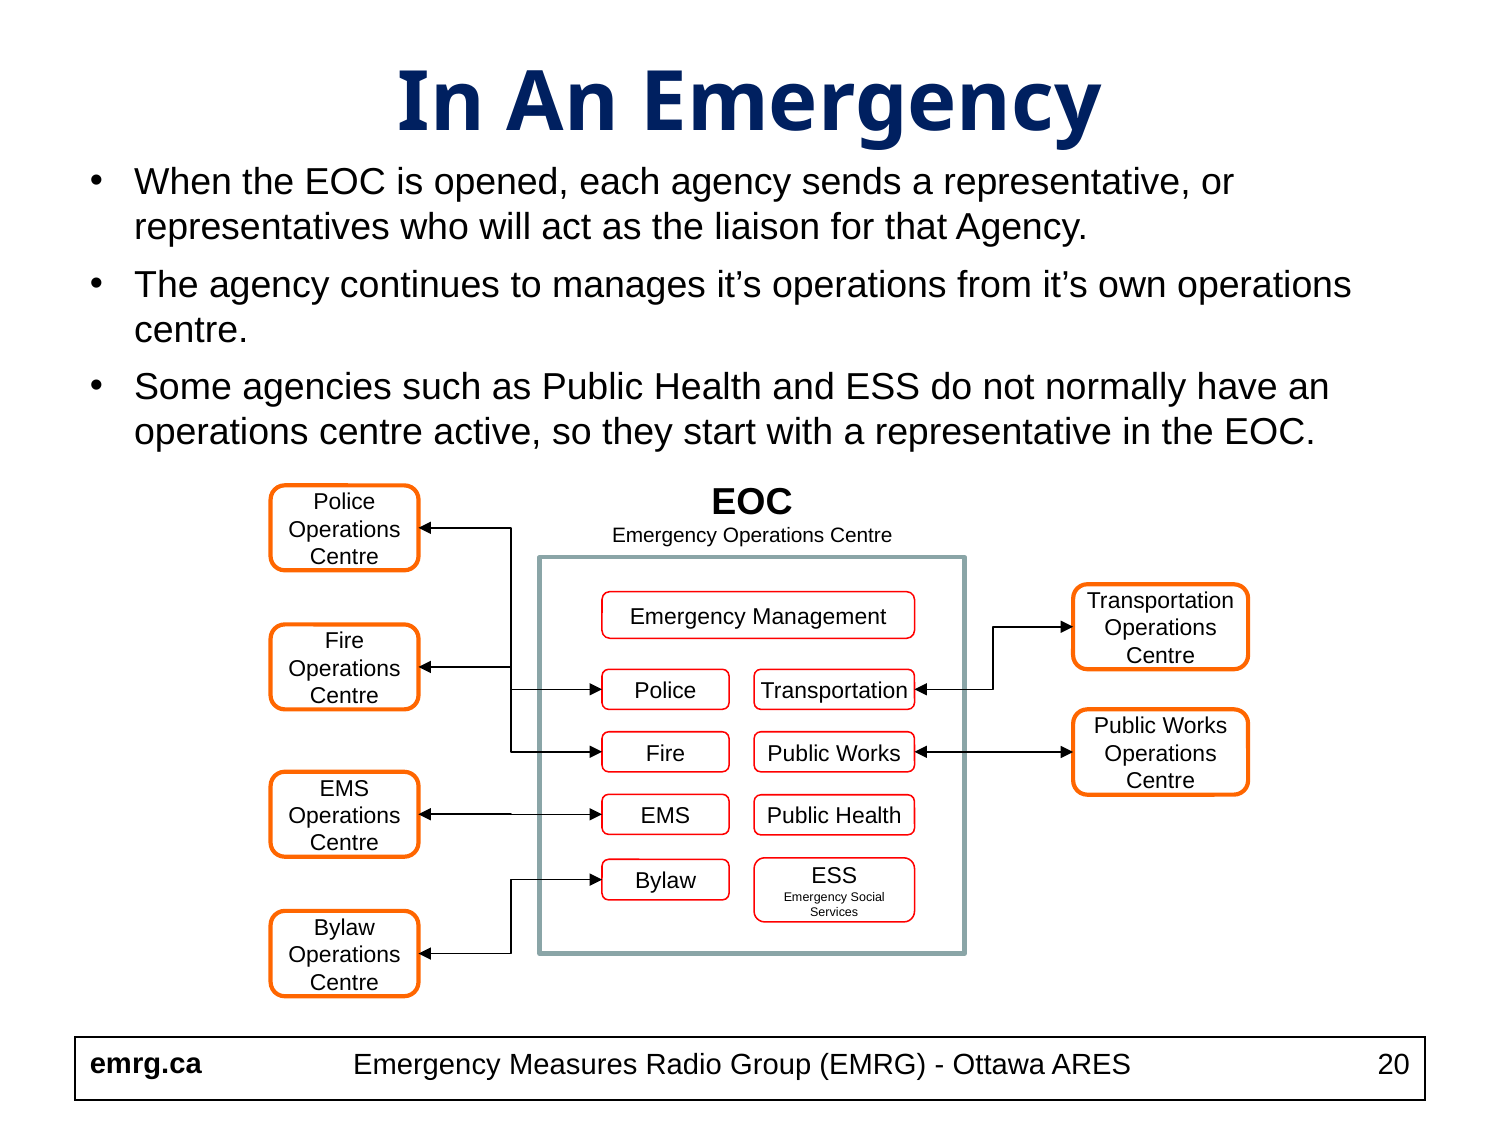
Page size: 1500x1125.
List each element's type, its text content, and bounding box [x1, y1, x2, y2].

text_box ESS Emergency Social Services [751, 855, 917, 925]
footer Emergency Measures Radio Group (EMRG) - Ottawa ARES [247, 1037, 1238, 1103]
text_box When the EOC is opened, each agency sends a representative, or representatives who will act as the liaison for that Agency. The agency continues to manages it’s operations from it’s own operations centre. Some agencies such as Public Health and ESS do not normally have an operations centre active, so they start with a representative in the EOC. [74, 149, 1425, 460]
slide_number 20 [1245, 1037, 1426, 1103]
text_box Public Works [752, 729, 917, 774]
text_box EOC Emergency Operations Centre [589, 469, 915, 554]
text_box Transportation [752, 667, 917, 712]
text_box Police [607, 667, 732, 712]
text_box [607, 555, 967, 625]
text_box Fire Operations Centre [268, 622, 413, 712]
text_box EMS Operations Centre [268, 769, 421, 859]
text_box Emergency Management [607, 589, 917, 641]
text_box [418, 527, 603, 666]
title In An Emergency [74, 44, 1426, 151]
text_box Transportation Operations Centre [1071, 582, 1251, 672]
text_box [914, 626, 1074, 690]
text_box Bylaw Operations Centre [268, 908, 421, 999]
text_box Public Health [752, 792, 917, 837]
text_box Fire [599, 729, 732, 774]
text_box Police Operations Centre [268, 483, 421, 573]
text_box [537, 640, 967, 956]
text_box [418, 666, 603, 753]
text_box Public Works Operations Centre [1071, 707, 1251, 797]
text_box Bylaw [599, 857, 732, 903]
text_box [418, 879, 603, 954]
text_box EMS [599, 792, 732, 837]
